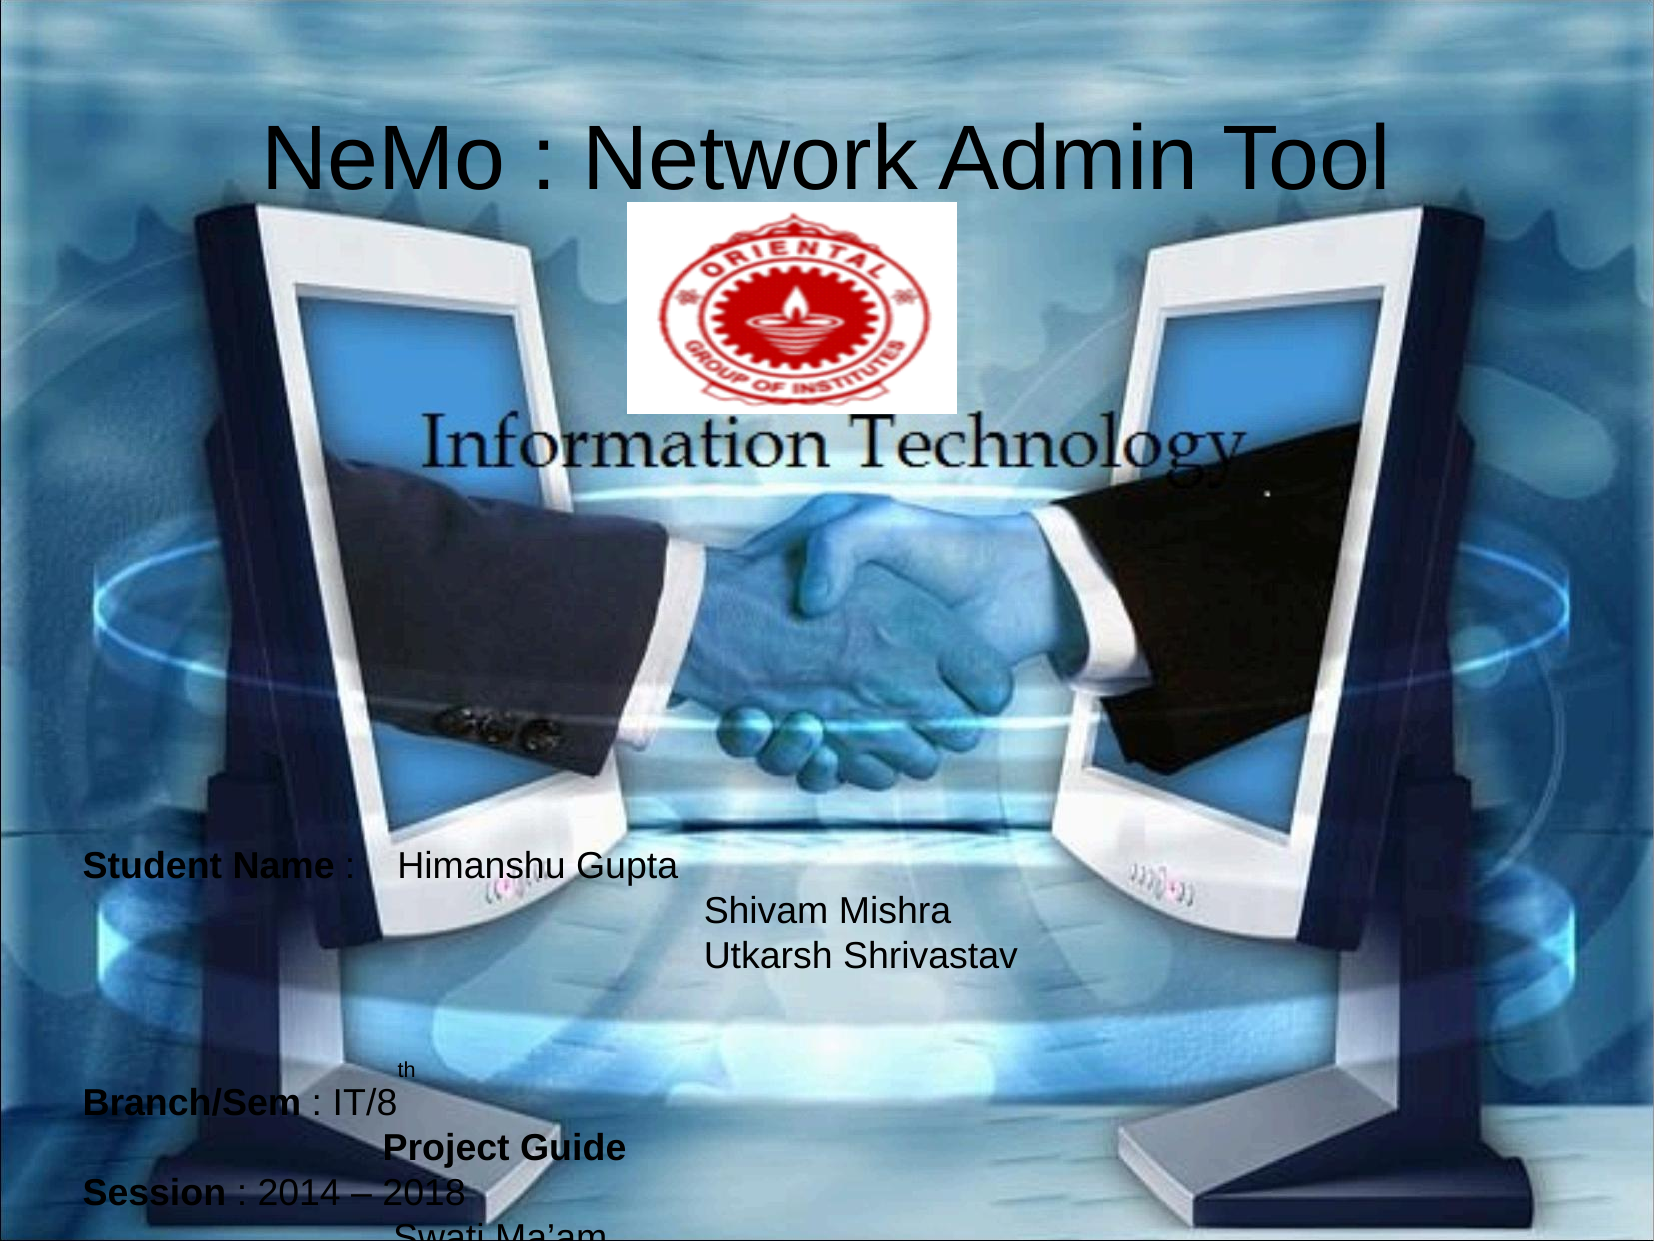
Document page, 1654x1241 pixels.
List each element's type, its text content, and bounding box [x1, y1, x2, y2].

text_box NeMo : Network Admin Tool [82, 49, 1571, 257]
picture [0, 0, 1654, 1241]
text_box Student Name : Himanshu Gupta Shivam Mishra Utkarsh Shrivastav Branch/Sem : IT/8th Project Guide Session : 2014 – 2018 Swati Ma’am [82, 290, 1571, 1010]
